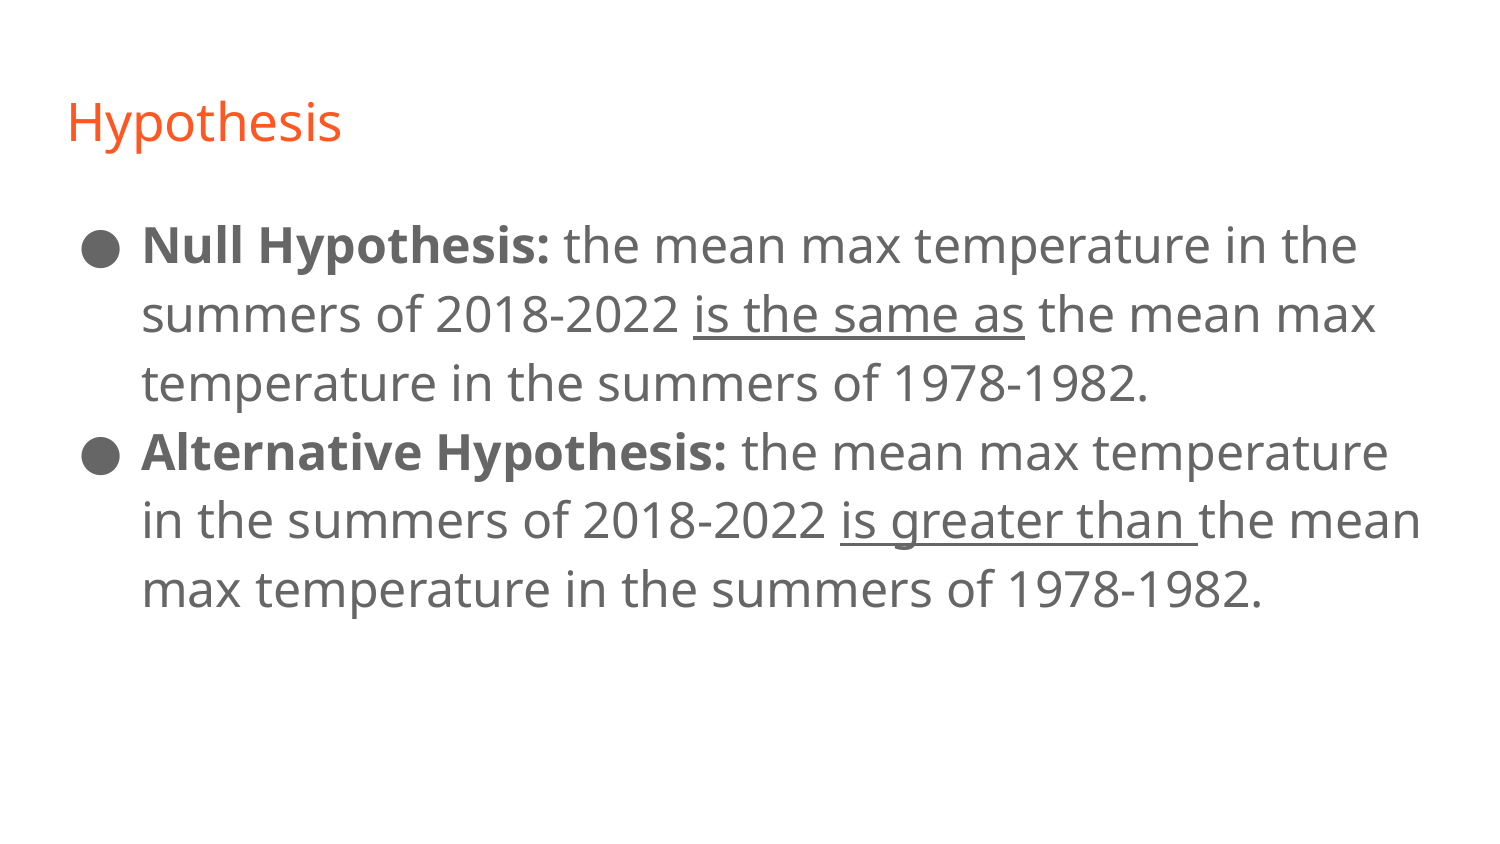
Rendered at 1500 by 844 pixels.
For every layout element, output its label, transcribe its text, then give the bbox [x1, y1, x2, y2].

title Hypothesis [51, 72, 1449, 167]
list Null Hypothesis: the mean max temperature in the summers of 2018-2022 is the same as the mean max temperature in the summers of 1978-1982. Alternative Hypothesis: the mean max temperature in the summers of 2018-2022 is greater than the mean max temperature in the summers of 1978-1982. [51, 189, 1449, 750]
